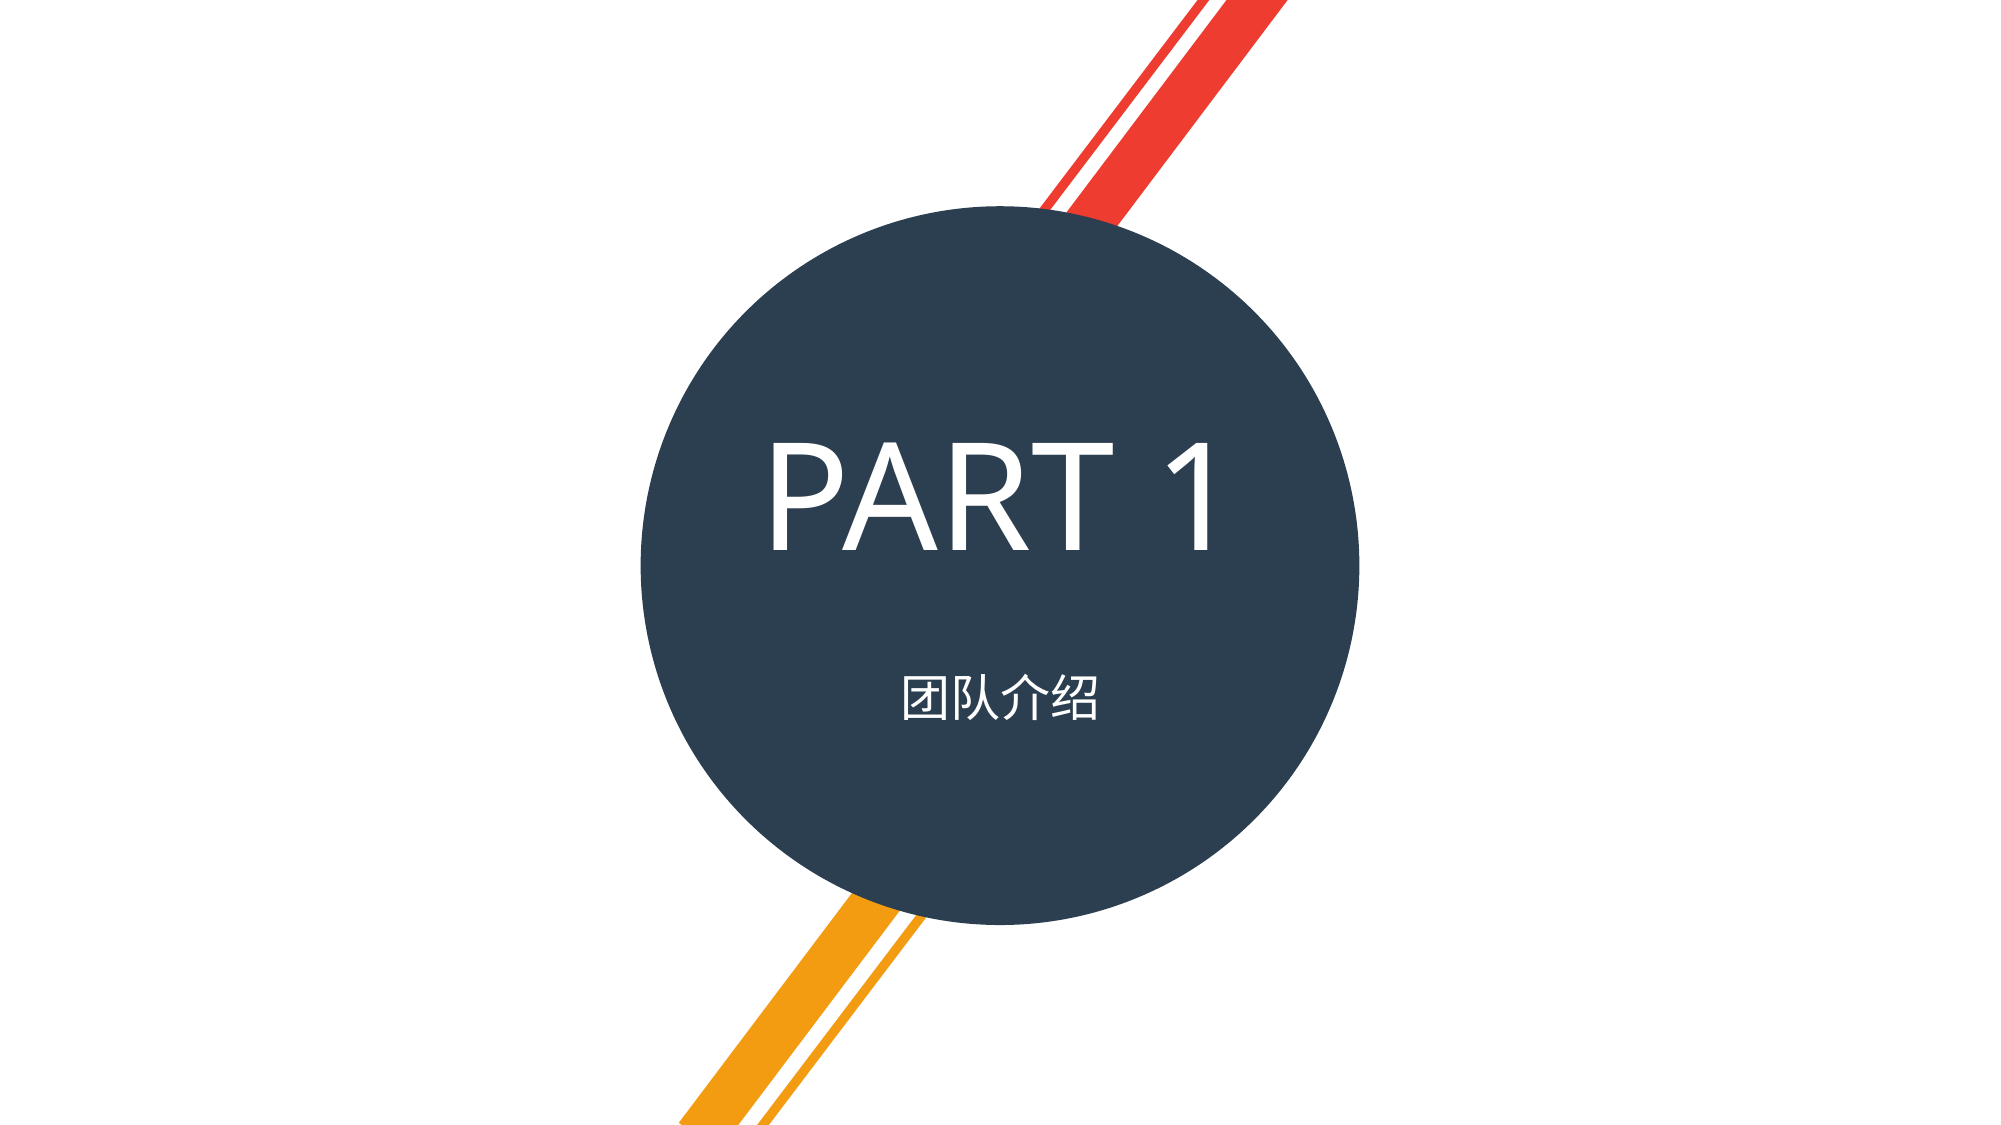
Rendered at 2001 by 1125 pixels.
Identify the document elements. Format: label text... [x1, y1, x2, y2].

text_box [1229, 0, 1289, 80]
text_box 团队介绍 [693, 658, 1306, 734]
text_box [639, 205, 1361, 927]
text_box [1024, 0, 1229, 242]
text_box [677, 1046, 735, 1125]
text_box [735, 887, 940, 1125]
text_box PART 1 [699, 393, 1301, 588]
